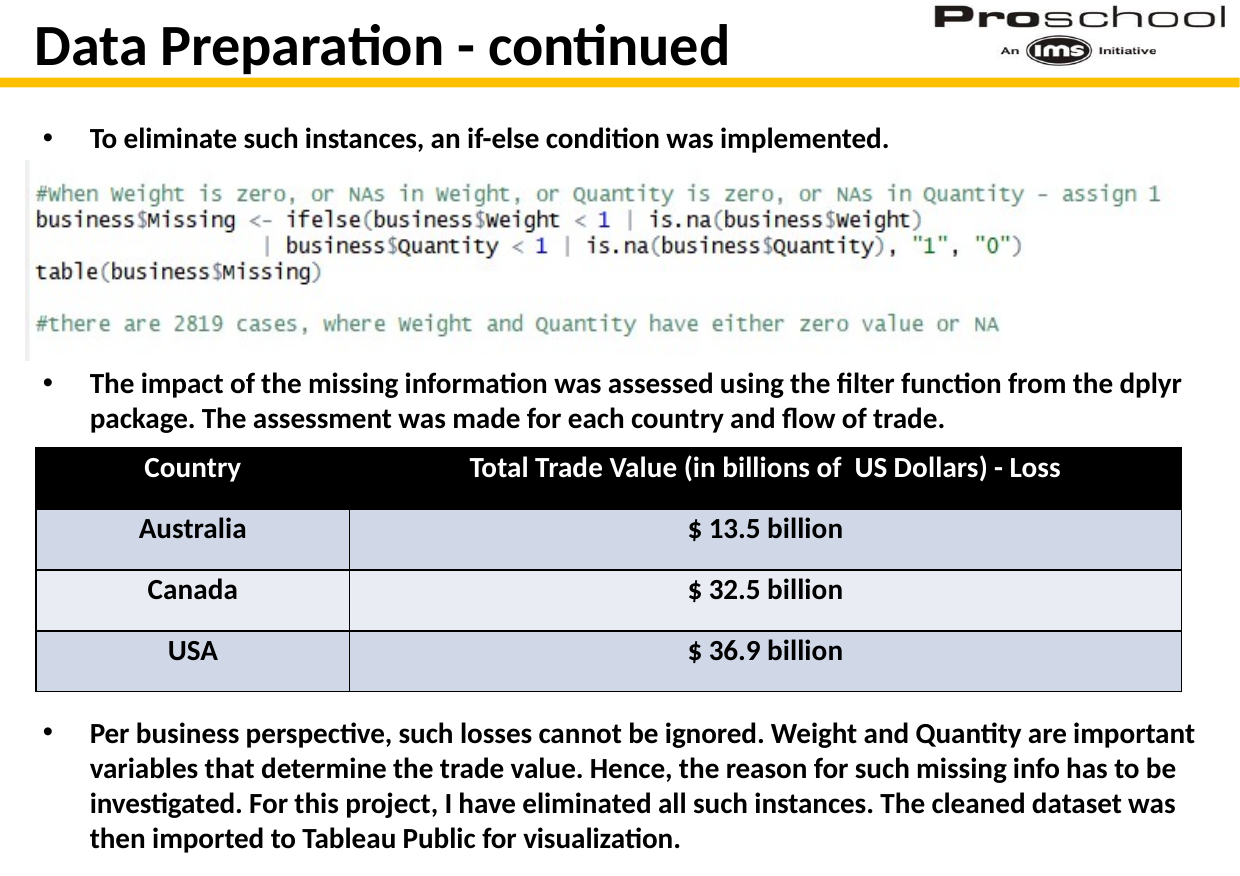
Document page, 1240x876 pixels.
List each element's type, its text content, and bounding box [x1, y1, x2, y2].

text_box To eliminate such instances, an if-else condition was implemented. The impact of the missing information was assessed using the filter function from the dplyr package. The assessment was made for each country and flow of trade. Per business perspective, such losses cannot be ignored. Weight and Quantity are important variables that determine the trade value. Hence, the reason for such missing info has to be investigated. For this project, I have eliminated all such instances. The cleaned dataset was then imported to Tableau Public for visualization. [0, 112, 1215, 875]
picture [24, 160, 1190, 362]
text_box Data Preparation - continued [19, 0, 895, 85]
table_header Country [37, 449, 349, 508]
table_cell Canada [37, 571, 349, 630]
table_cell USA [37, 632, 349, 691]
table_header Total Trade Value (in billions of US Dollars) - Loss [350, 449, 1181, 508]
picture [919, 0, 1240, 74]
table_cell $ 36.9 billion [350, 632, 1181, 691]
table_cell $ 32.5 billion [350, 571, 1181, 630]
table_cell Australia [37, 510, 349, 569]
table_cell $ 13.5 billion [350, 510, 1181, 569]
